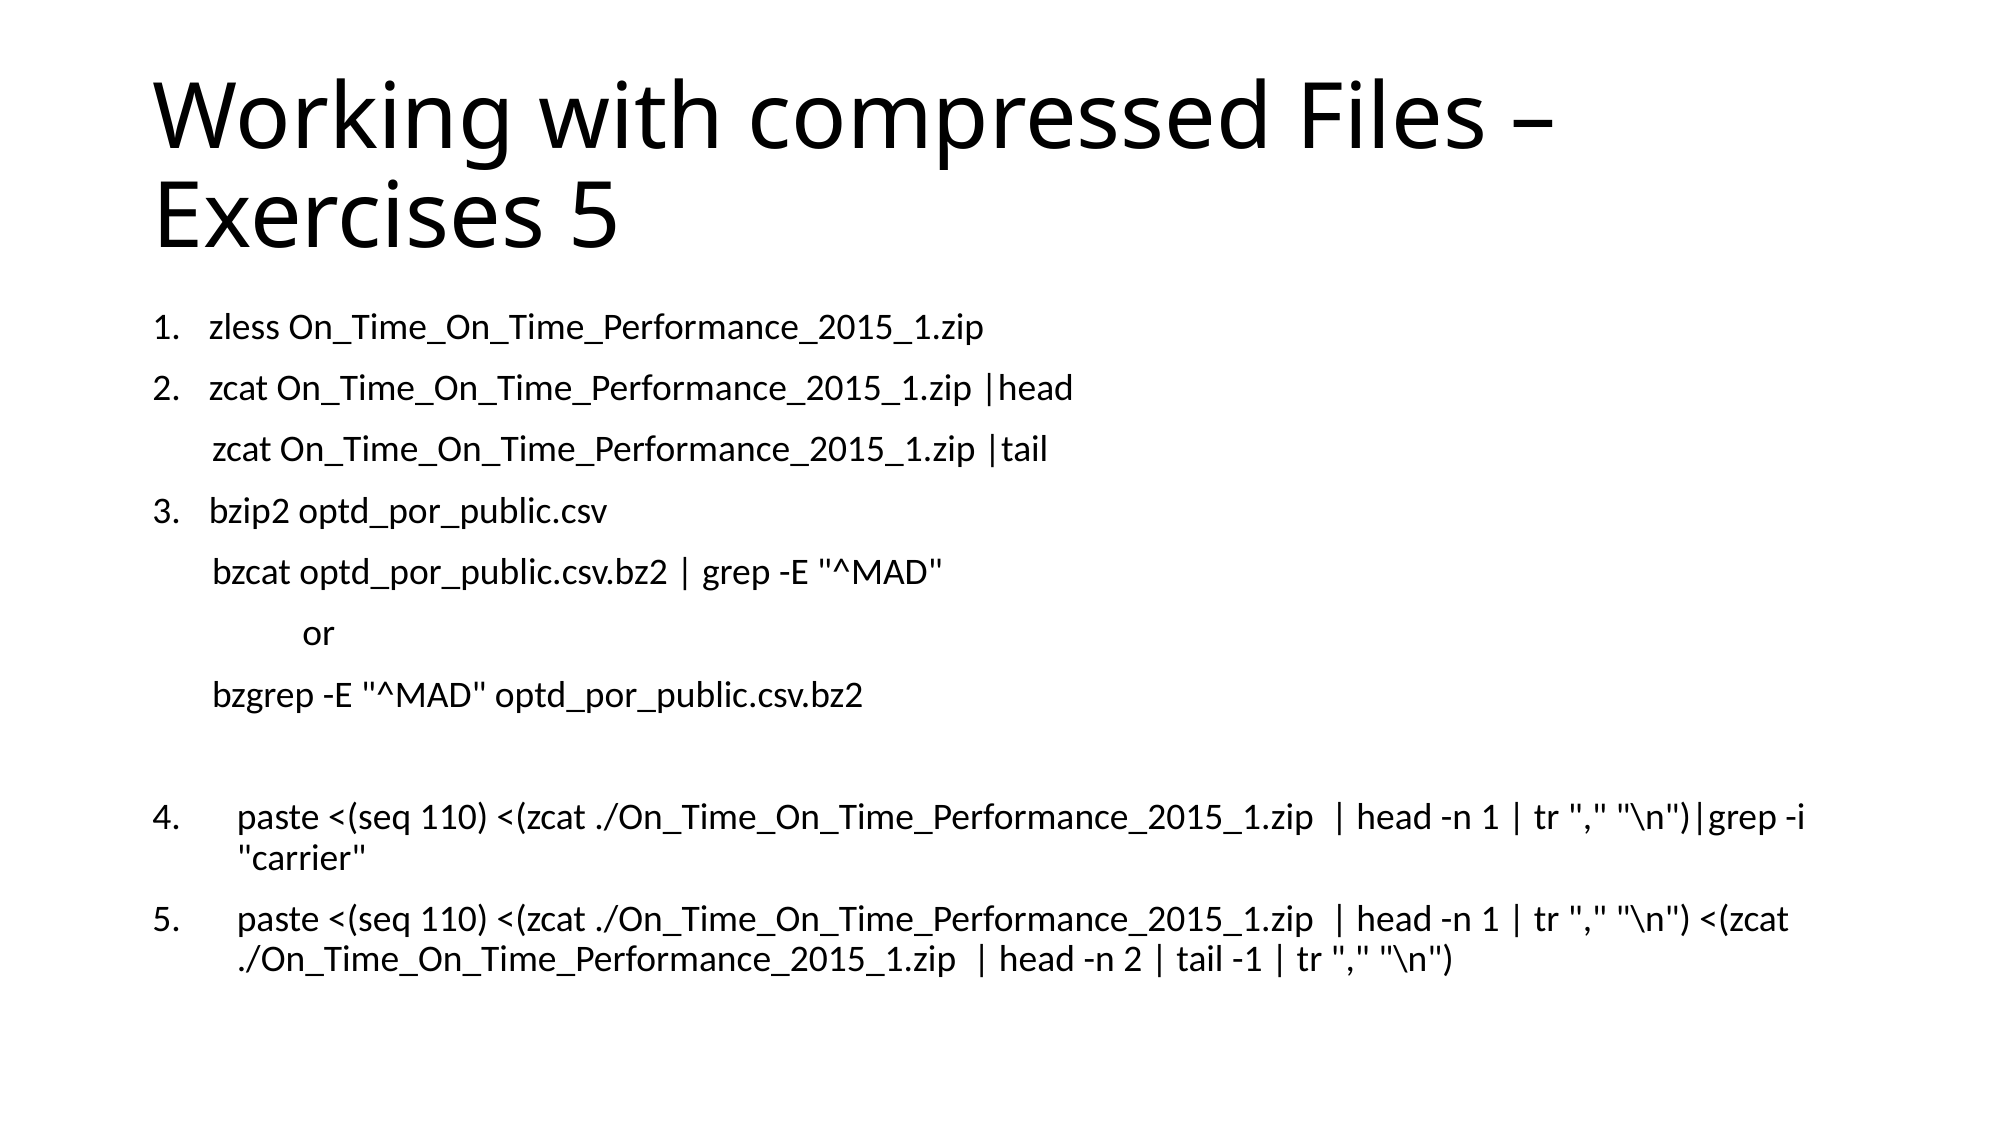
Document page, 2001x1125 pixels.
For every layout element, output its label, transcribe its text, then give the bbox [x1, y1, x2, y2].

title Working with compressed Files – Exercises 5 [137, 59, 1863, 278]
list zless On_Time_On_Time_Performance_2015_1.zip zcat On_Time_On_Time_Performance_2015_1.zip |head zcat On_Time_On_Time_Performance_2015_1.zip |tail bzip2 optd_por_public.csv bzcat optd_por_public.csv.bz2 | grep -E "^MAD" or bzgrep -E "^MAD" optd_por_public.csv.bz2 paste <(seq 110) <(zcat ./On_Time_On_Time_Performance_2015_1.zip | head -n 1 | tr "," "\n")|grep -i "carrier" paste <(seq 110) <(zcat ./On_Time_On_Time_Performance_2015_1.zip | head -n 1 | tr "," "\n") <(zcat ./On_Time_On_Time_Performance_2015_1.zip | head -n 2 | tail -1 | tr "," "\n") [137, 299, 1914, 1073]
